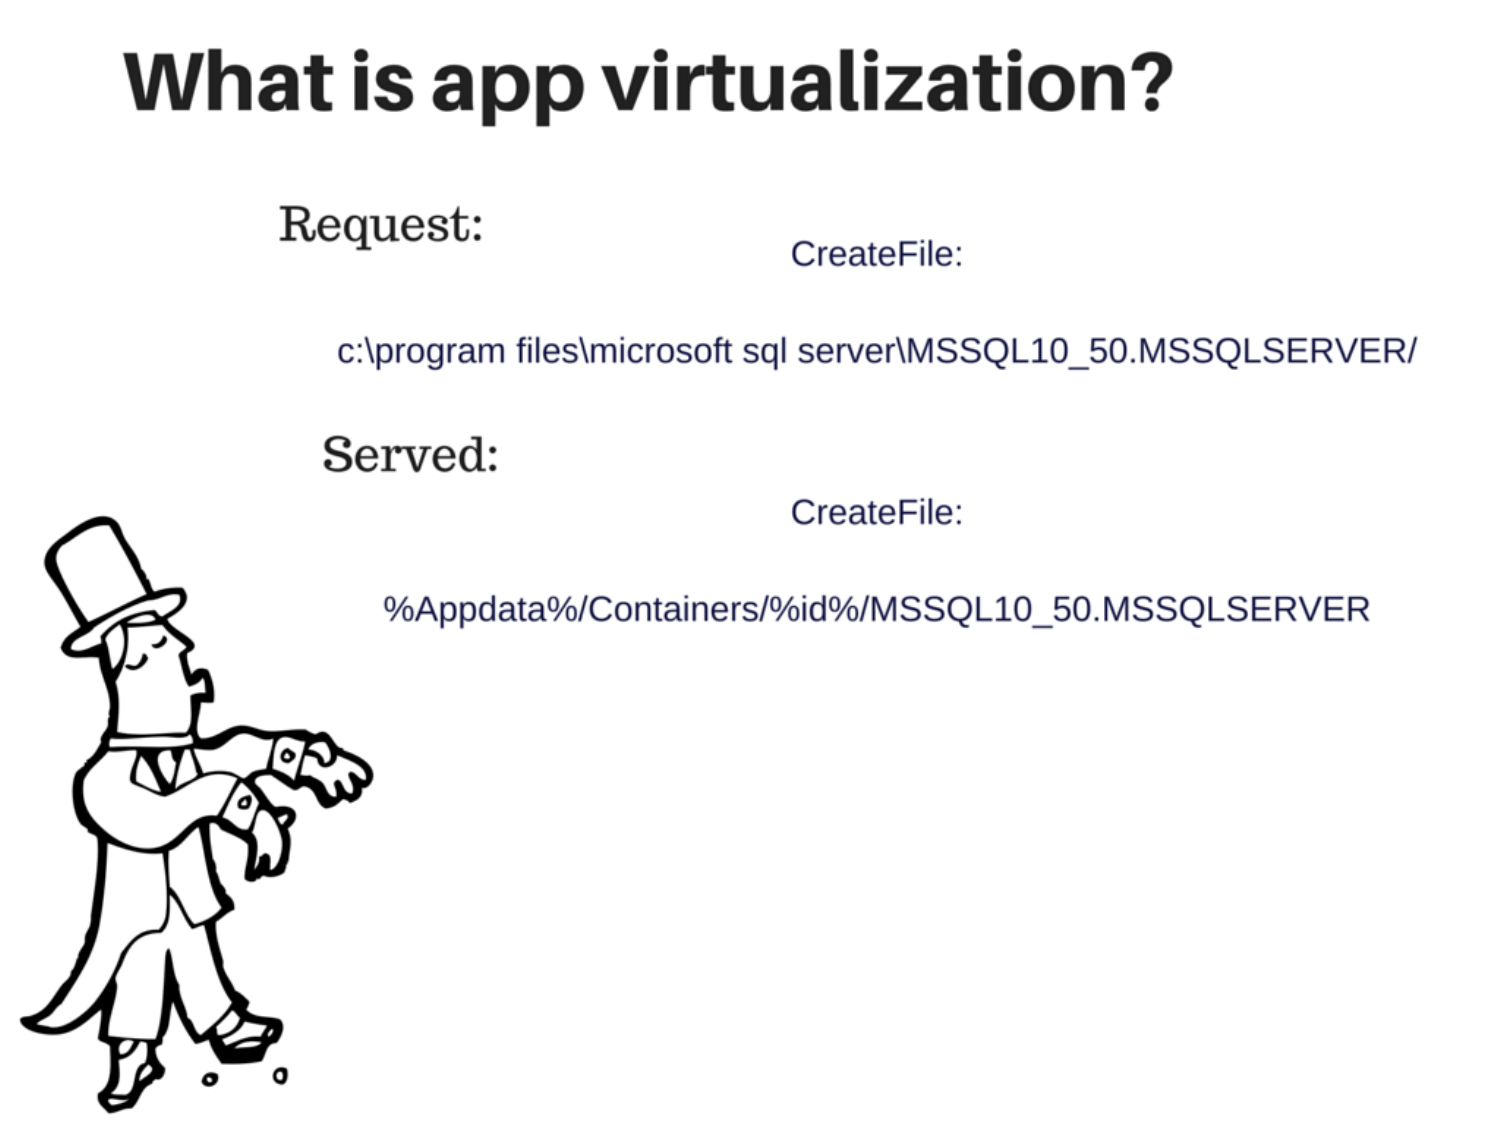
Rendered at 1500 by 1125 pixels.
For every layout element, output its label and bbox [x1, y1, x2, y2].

list [0, 0, 1500, 1125]
